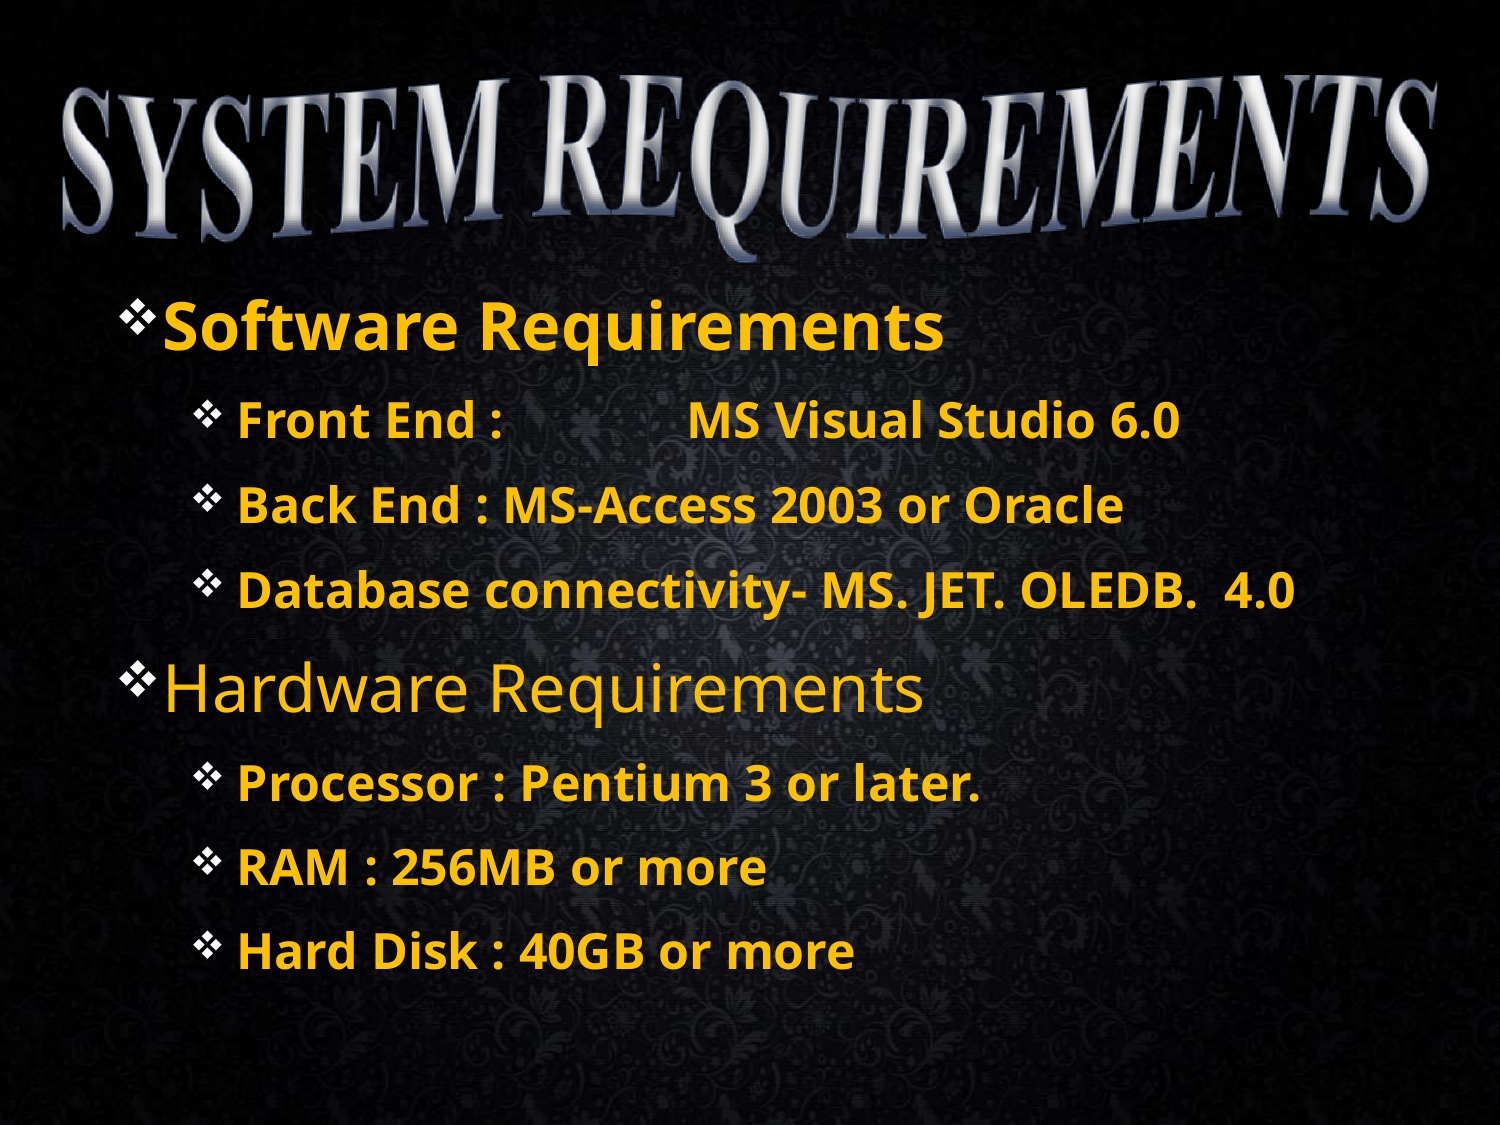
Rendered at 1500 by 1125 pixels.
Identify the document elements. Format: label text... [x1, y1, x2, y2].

text_box Software Requirements Front End : MS Visual Studio 6.0 Back End : MS-Access 2003 or Oracle Database connectivity- MS. JET. OLEDB. 4.0 Hardware Requirements Processor : Pentium 3 or later. RAM : 256MB or more Hard Disk : 40GB or more [112, 247, 1298, 980]
text_box [62, 75, 1438, 263]
text_box [0, 0, 1500, 1125]
